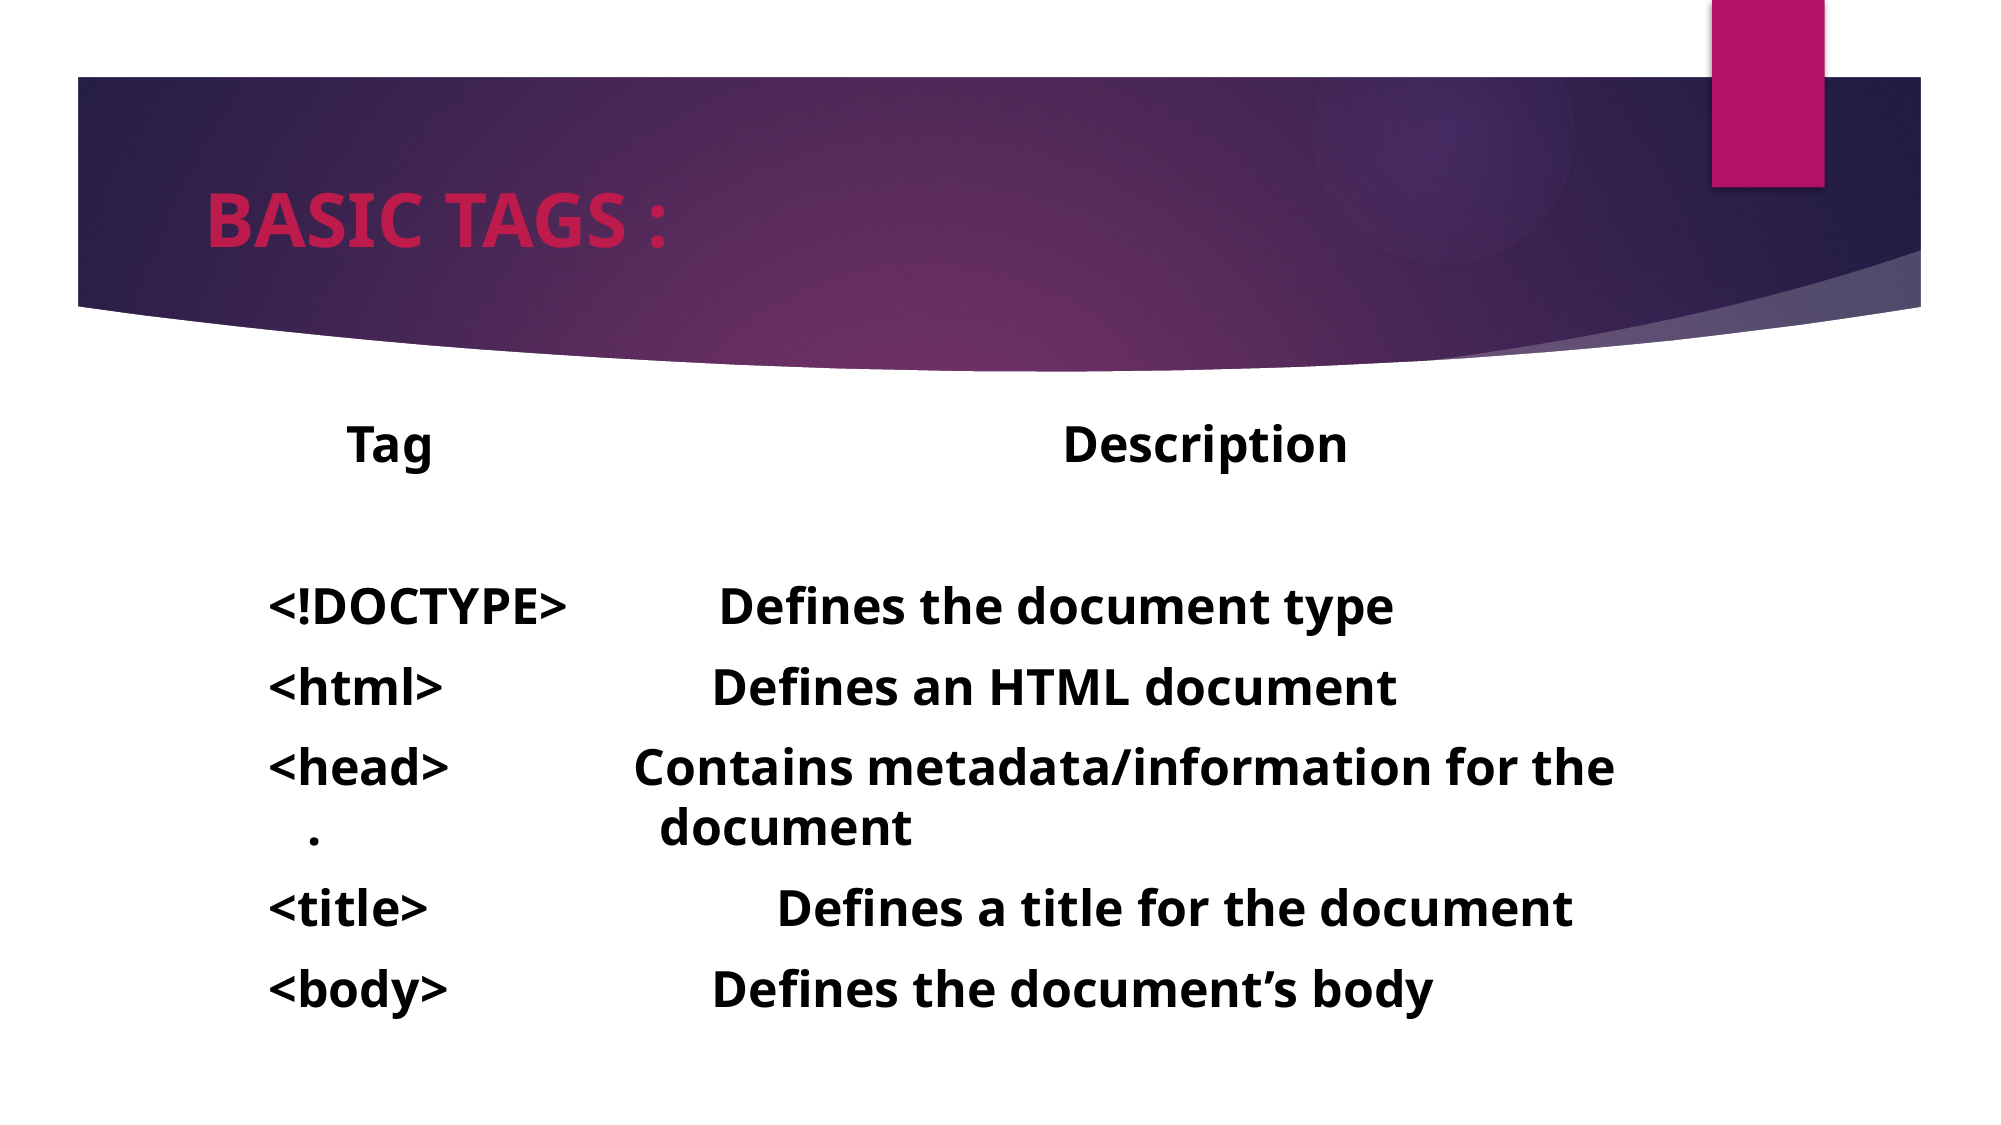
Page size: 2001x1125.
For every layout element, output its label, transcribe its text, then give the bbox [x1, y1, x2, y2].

title BASIC TAGS : [189, 159, 1627, 276]
list Tag Description <!DOCTYPE> Defines the document type <html> Defines an HTML document <head> Contains metadata/information for the . document <title> Defines a title for the document <body> Defines the document’s body [253, 404, 1702, 966]
